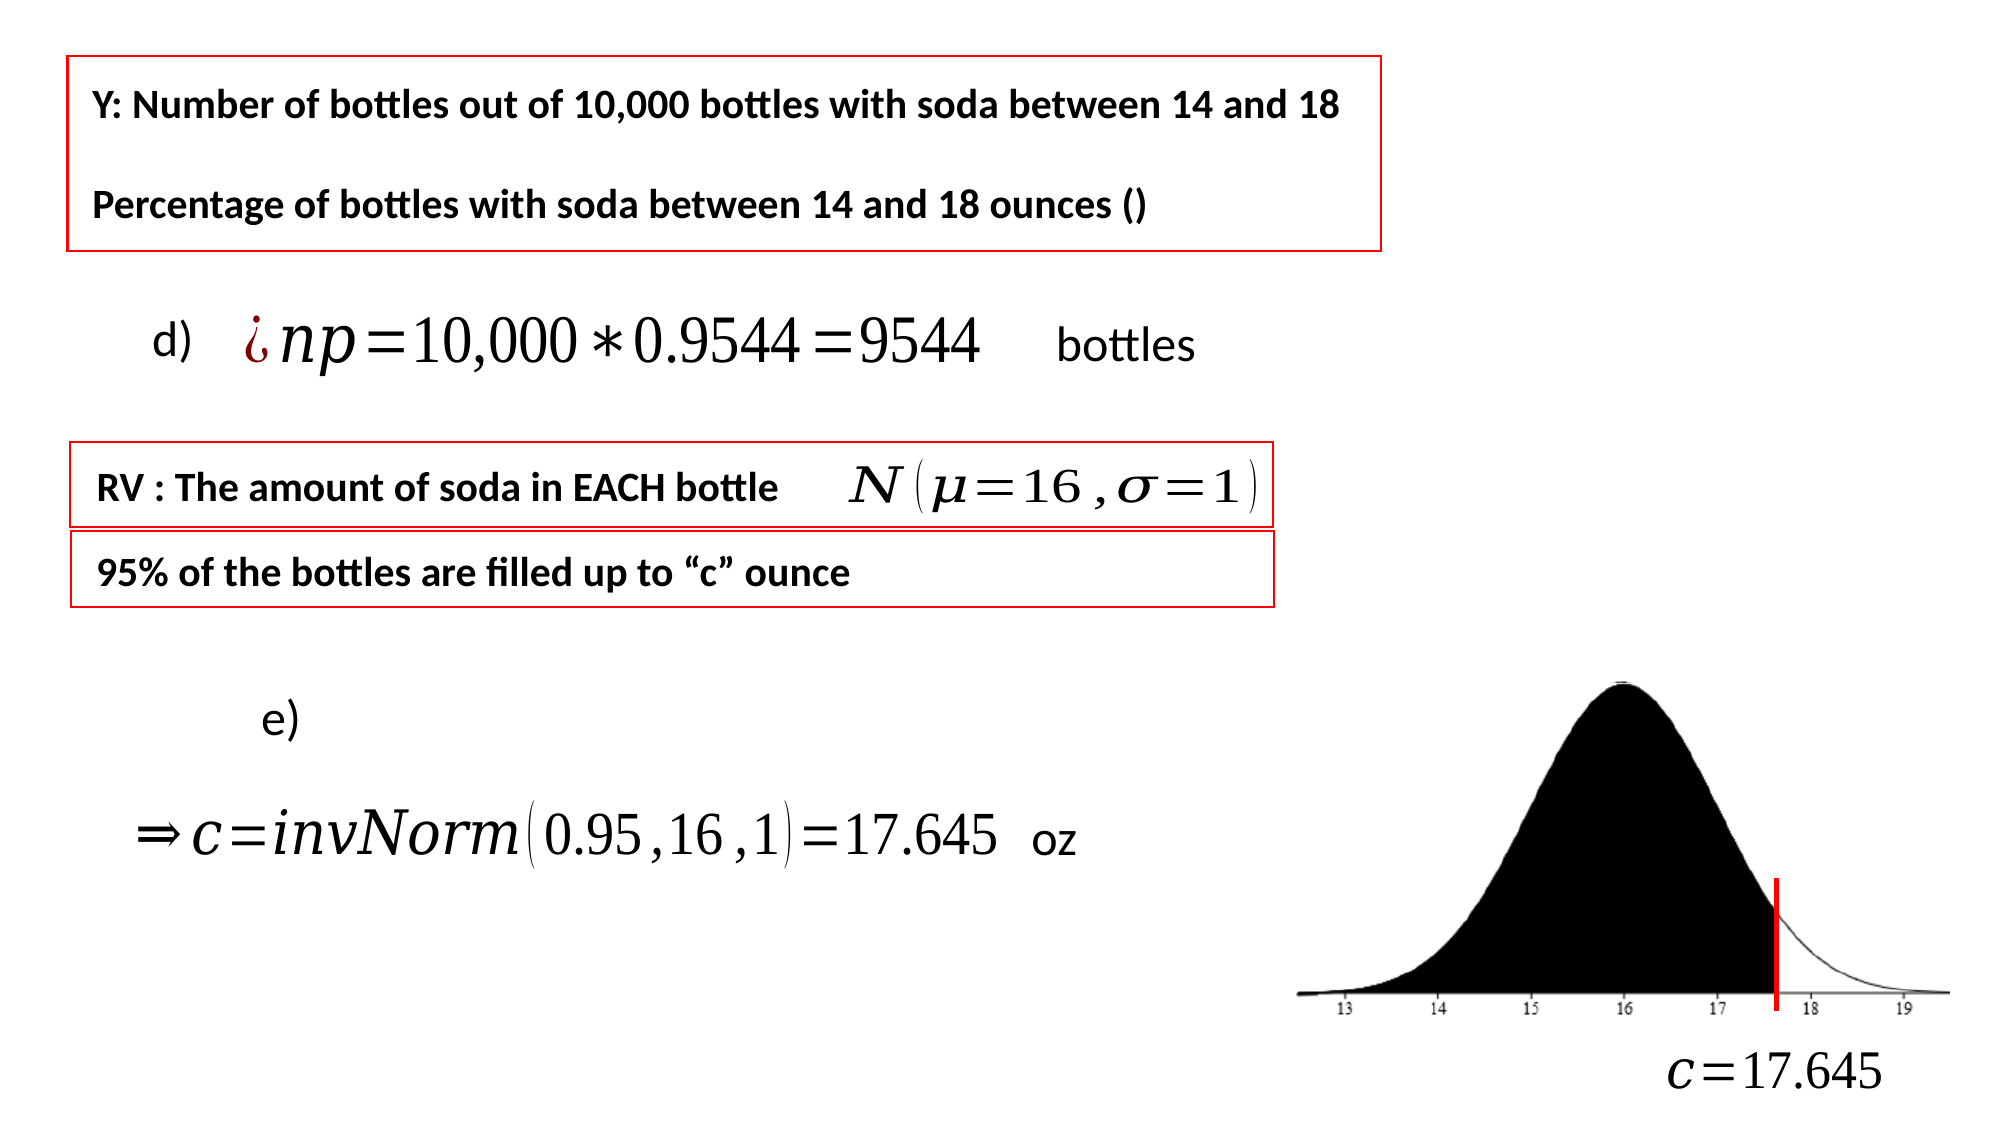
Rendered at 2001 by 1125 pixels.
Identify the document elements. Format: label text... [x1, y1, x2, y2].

text_box [66, 55, 1382, 252]
text_box [69, 441, 1274, 528]
text_box bottles [1040, 304, 1212, 379]
text_box oz [1016, 798, 1093, 874]
picture [1296, 678, 1950, 1024]
text_box [70, 530, 1275, 608]
